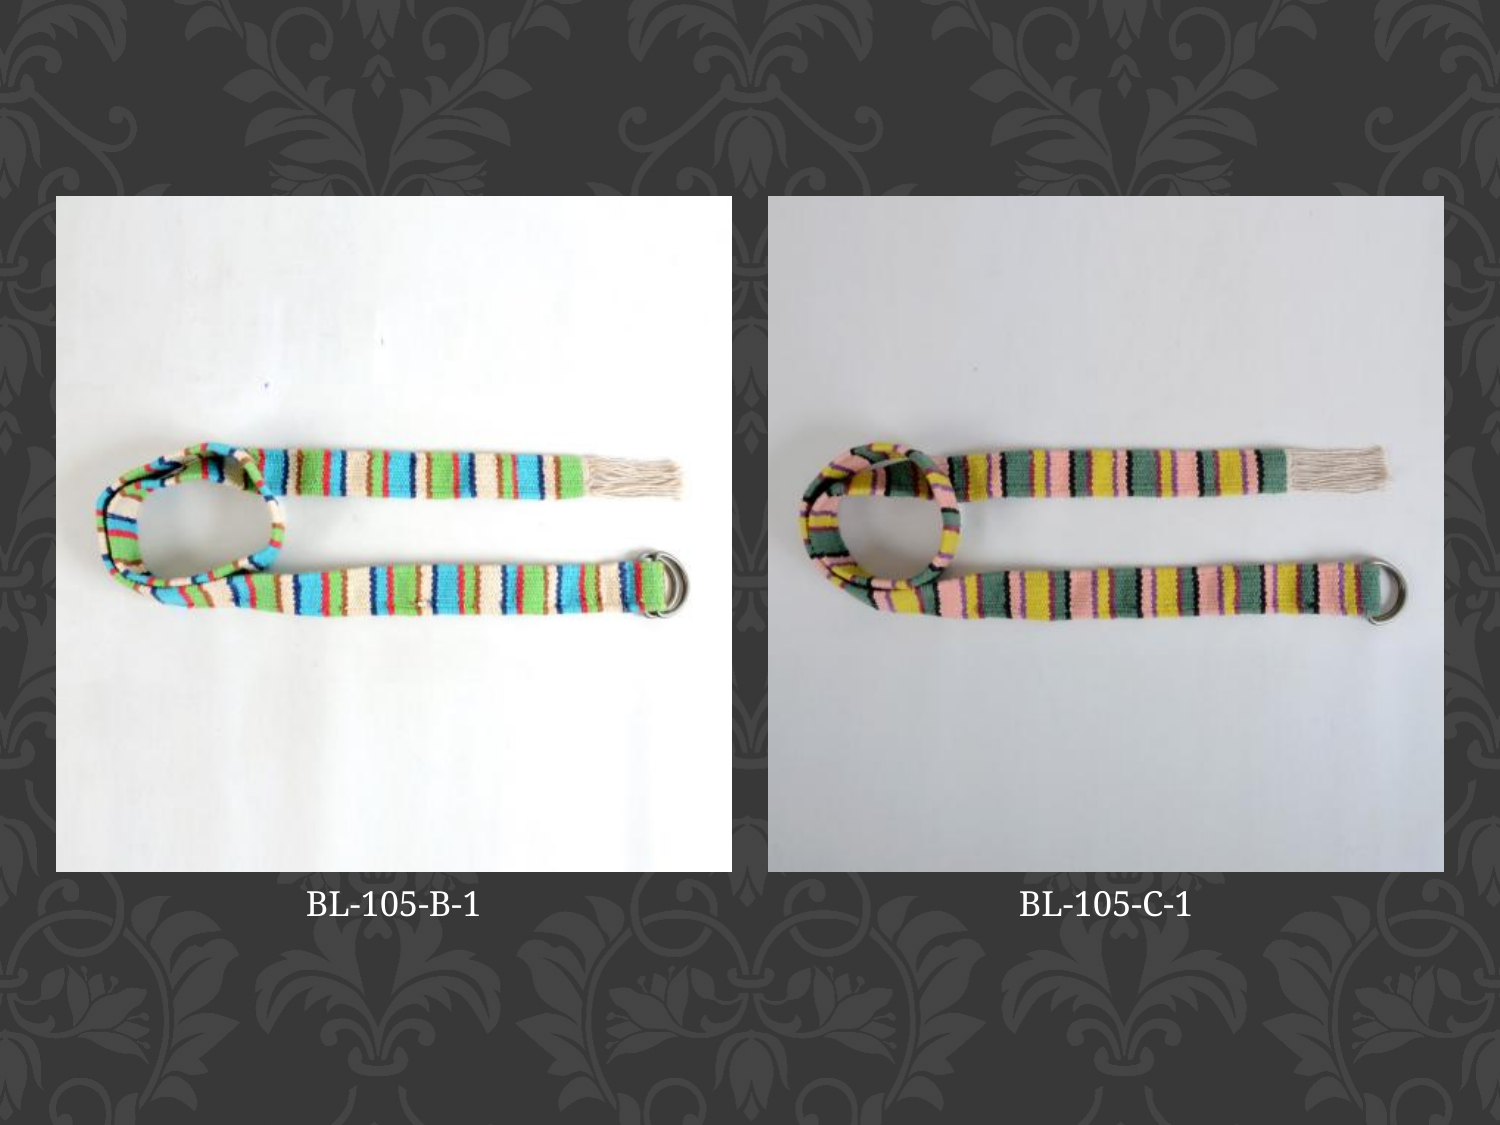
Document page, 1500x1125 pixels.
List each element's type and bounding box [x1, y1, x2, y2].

text_box [55, 196, 732, 931]
text_box [768, 196, 1444, 931]
